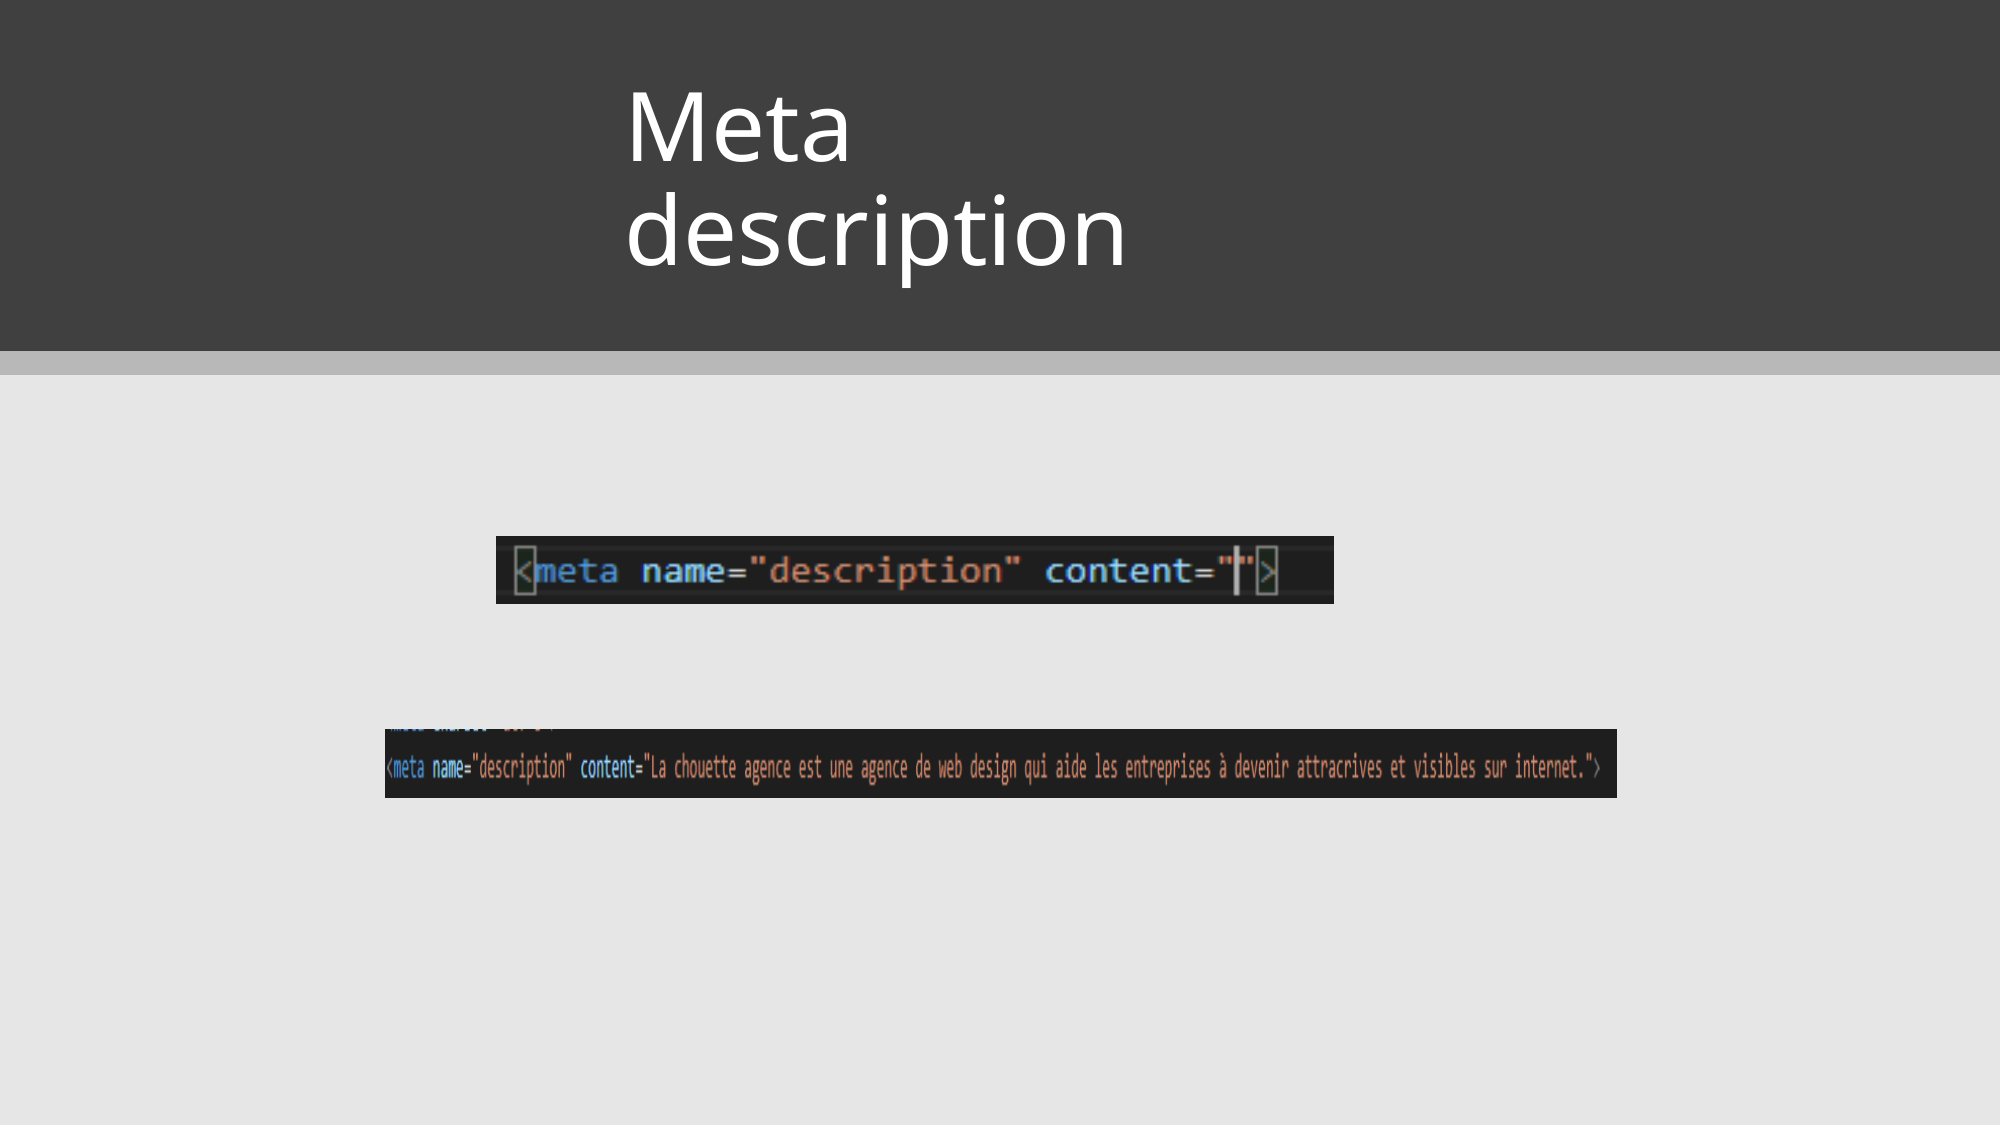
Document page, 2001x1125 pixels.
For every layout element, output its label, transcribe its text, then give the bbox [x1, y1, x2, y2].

text_box [0, 350, 2000, 376]
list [385, 729, 1617, 798]
text_box [0, 0, 2000, 350]
text_box [0, 376, 2000, 1125]
title Meta description [609, 70, 1391, 294]
picture [496, 536, 1334, 604]
